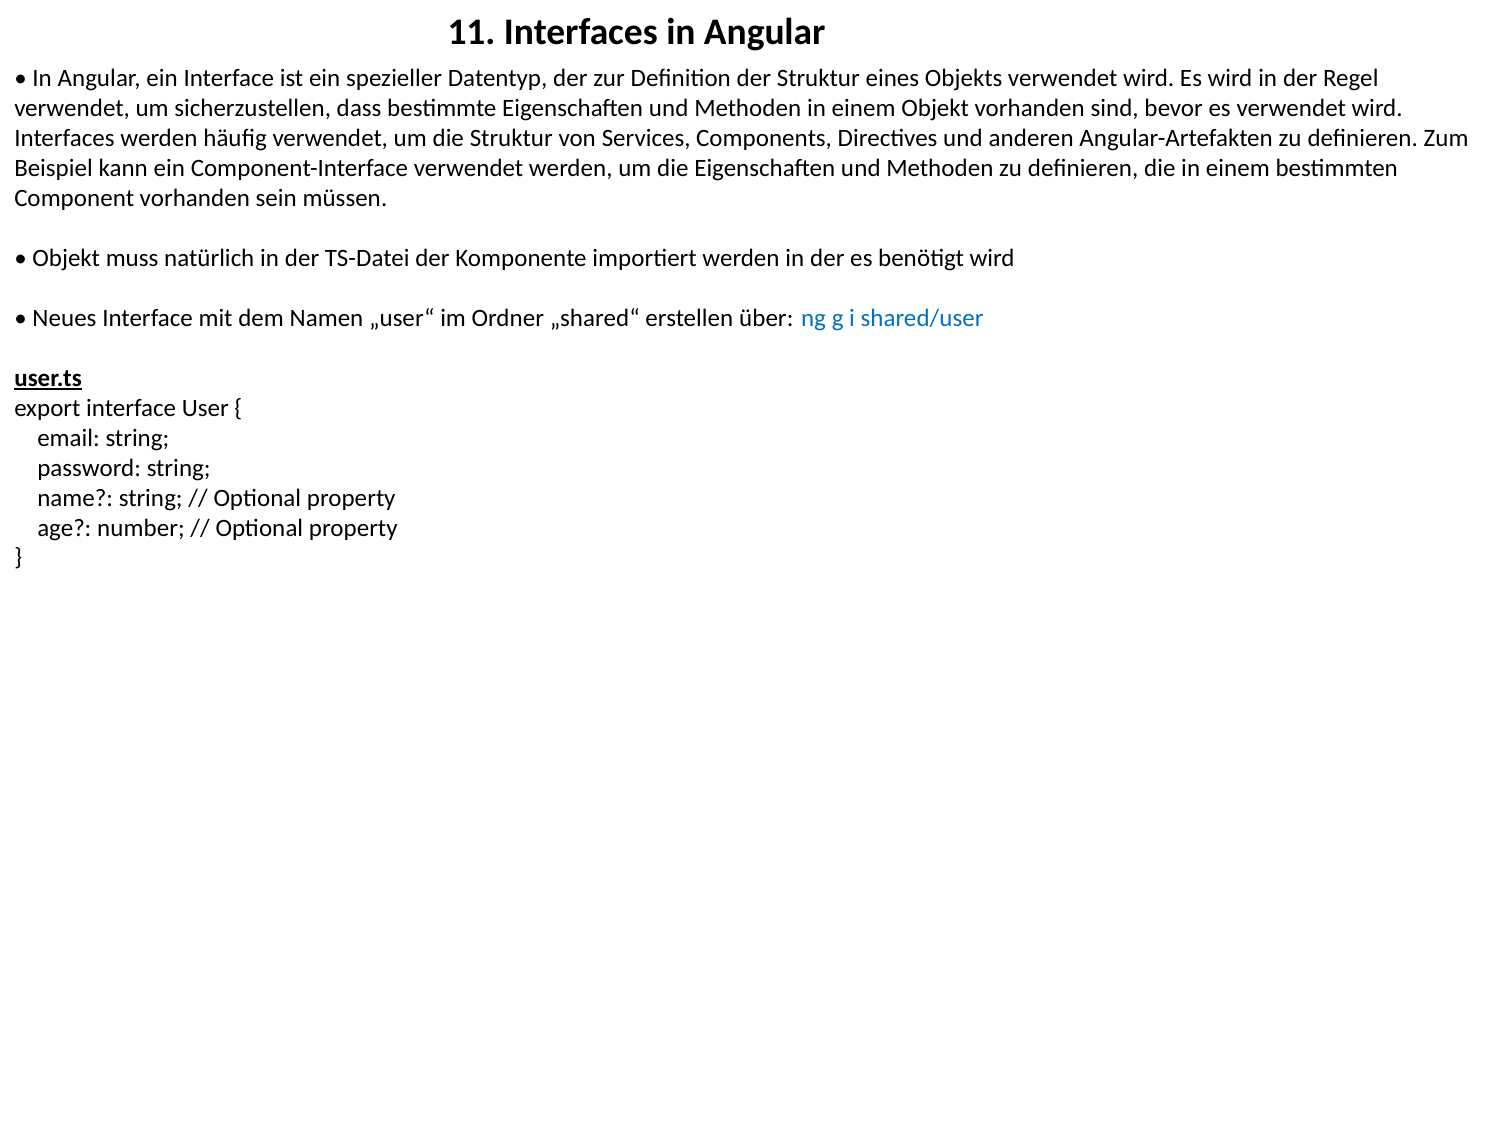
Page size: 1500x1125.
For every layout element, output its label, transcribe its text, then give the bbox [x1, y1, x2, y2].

text_box 11. Interfaces in Angular [432, 0, 841, 60]
text_box • In Angular, ein Interface ist ein spezieller Datentyp, der zur Definition der Struktur eines Objekts verwendet wird. Es wird in der Regel verwendet, um sicherzustellen, dass bestimmte Eigenschaften und Methoden in einem Objekt vorhanden sind, bevor es verwendet wird. Interfaces werden häufig verwendet, um die Struktur von Services, Components, Directives und anderen Angular-Artefakten zu definieren. Zum Beispiel kann ein Component-Interface verwendet werden, um die Eigenschaften und Methoden zu definieren, die in einem bestimmten Component vorhanden sein müssen. • Objekt muss natürlich in der TS-Datei der Komponente importiert werden in der es benötigt wird • Neues Interface mit dem Namen „user“ im Ordner „shared“ erstellen über: ng g i shared/user user.ts export interface User { email: string; password: string; name?: string; // Optional property age?: number; // Optional property } [0, 54, 1500, 728]
